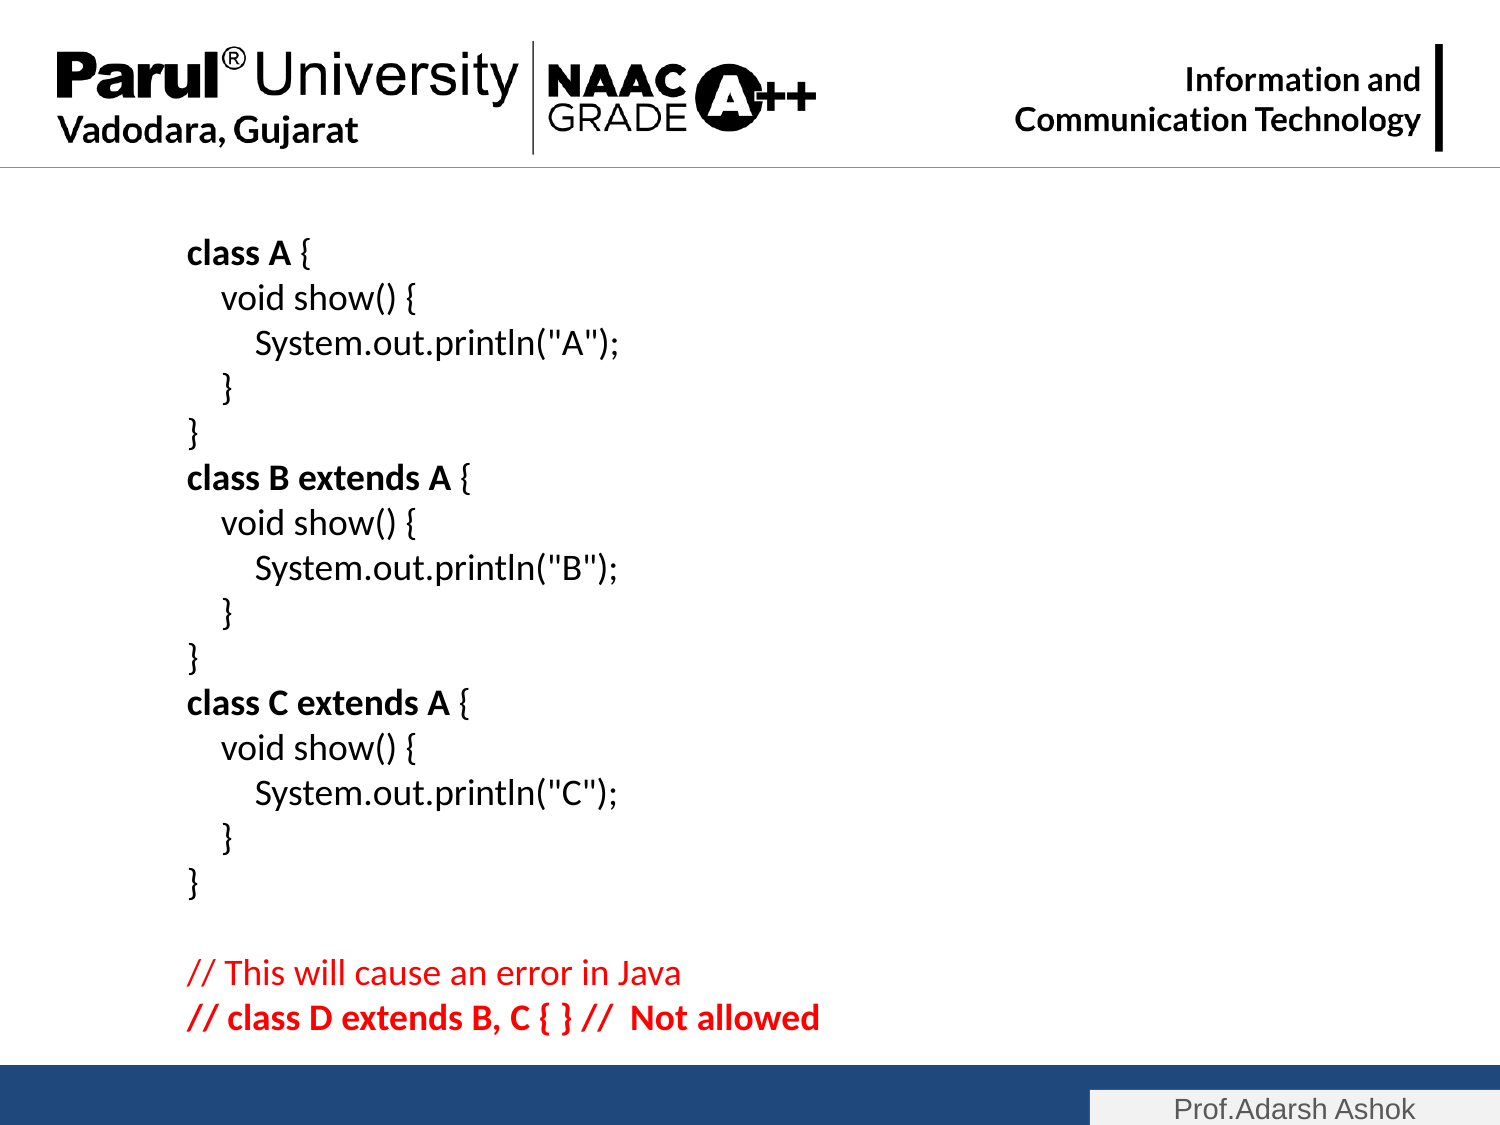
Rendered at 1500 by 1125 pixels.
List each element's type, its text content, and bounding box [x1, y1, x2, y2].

text_box Prof.Adarsh Ashok [1089, 1089, 1500, 1125]
picture [57, 41, 1443, 155]
text_box class A { void show() { System.out.println("A"); } } class B extends A { void show() { System.out.println("B"); } } class C extends A { void show() { System.out.println("C"); } } // This will cause an error in Java // class D extends B, C { } // Not allowed [172, 221, 1258, 1046]
